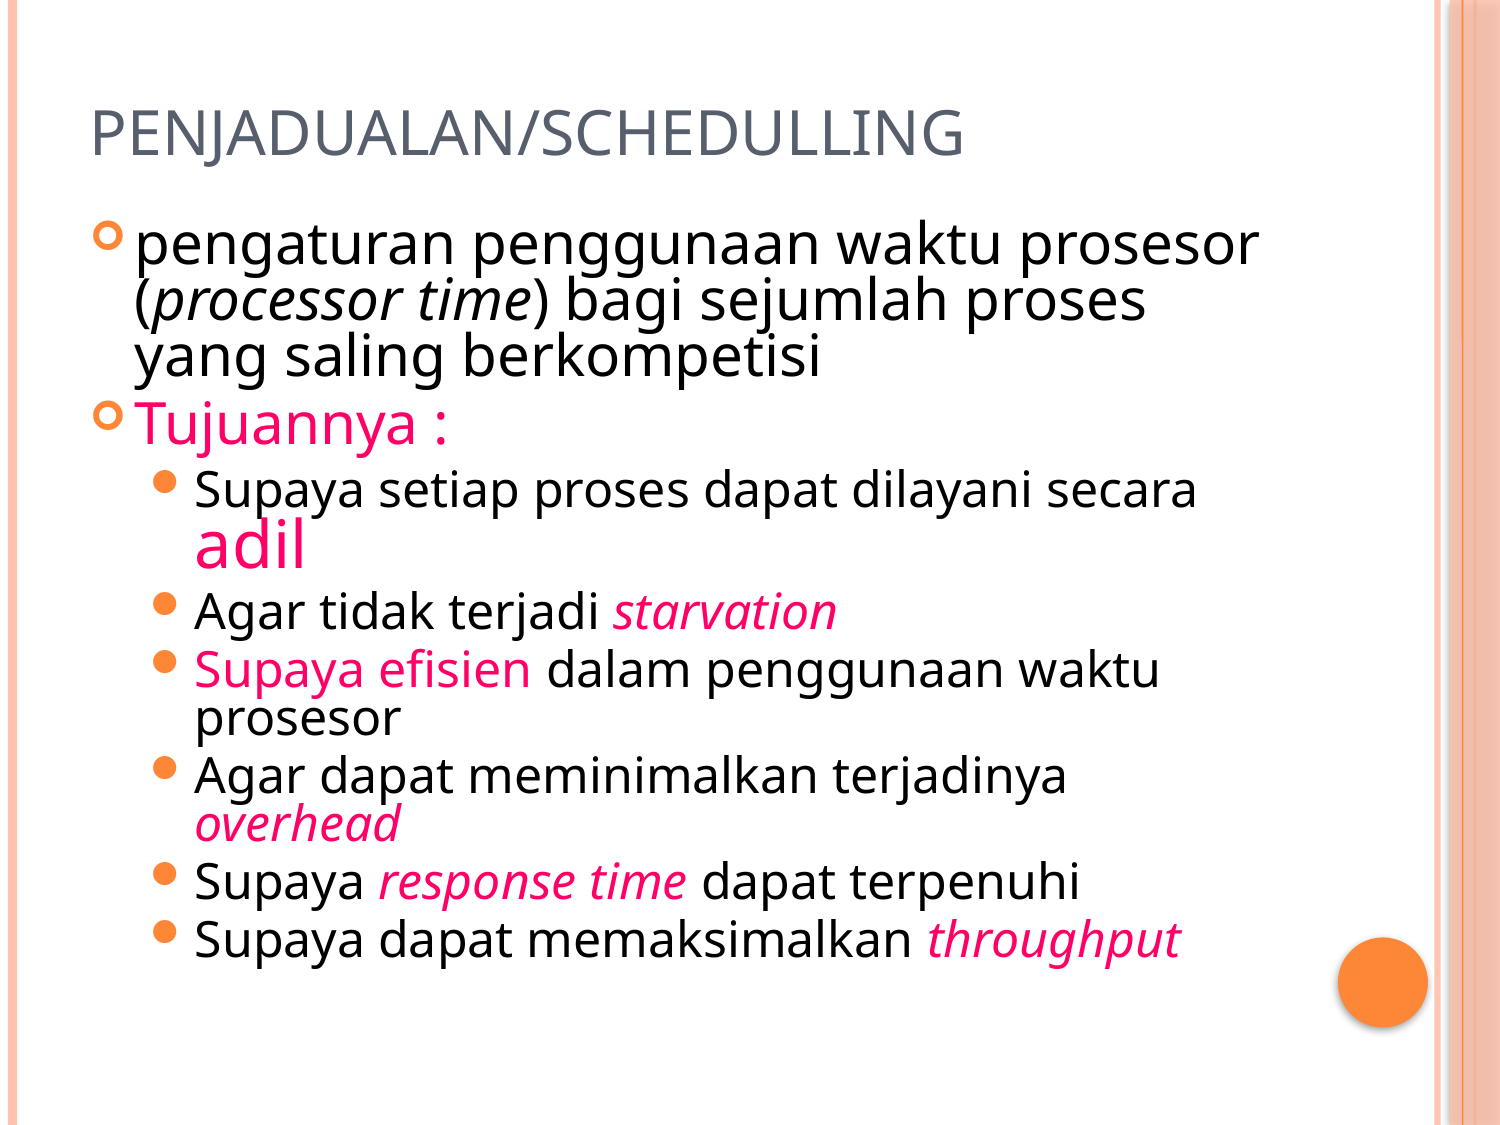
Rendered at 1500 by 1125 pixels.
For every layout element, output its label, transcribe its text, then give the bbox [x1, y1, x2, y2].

list pengaturan penggunaan waktu prosesor (processor time) bagi sejumlah proses yang saling berkompetisi Tujuannya : Supaya setiap proses dapat dilayani secara adil Agar tidak terjadi starvation Supaya efisien dalam penggunaan waktu prosesor Agar dapat meminimalkan terjadinya overhead Supaya response time dapat terpenuhi Supaya dapat memaksimalkan throughput [75, 212, 1300, 1062]
title Penjadualan/Schedulling [75, 45, 1300, 175]
